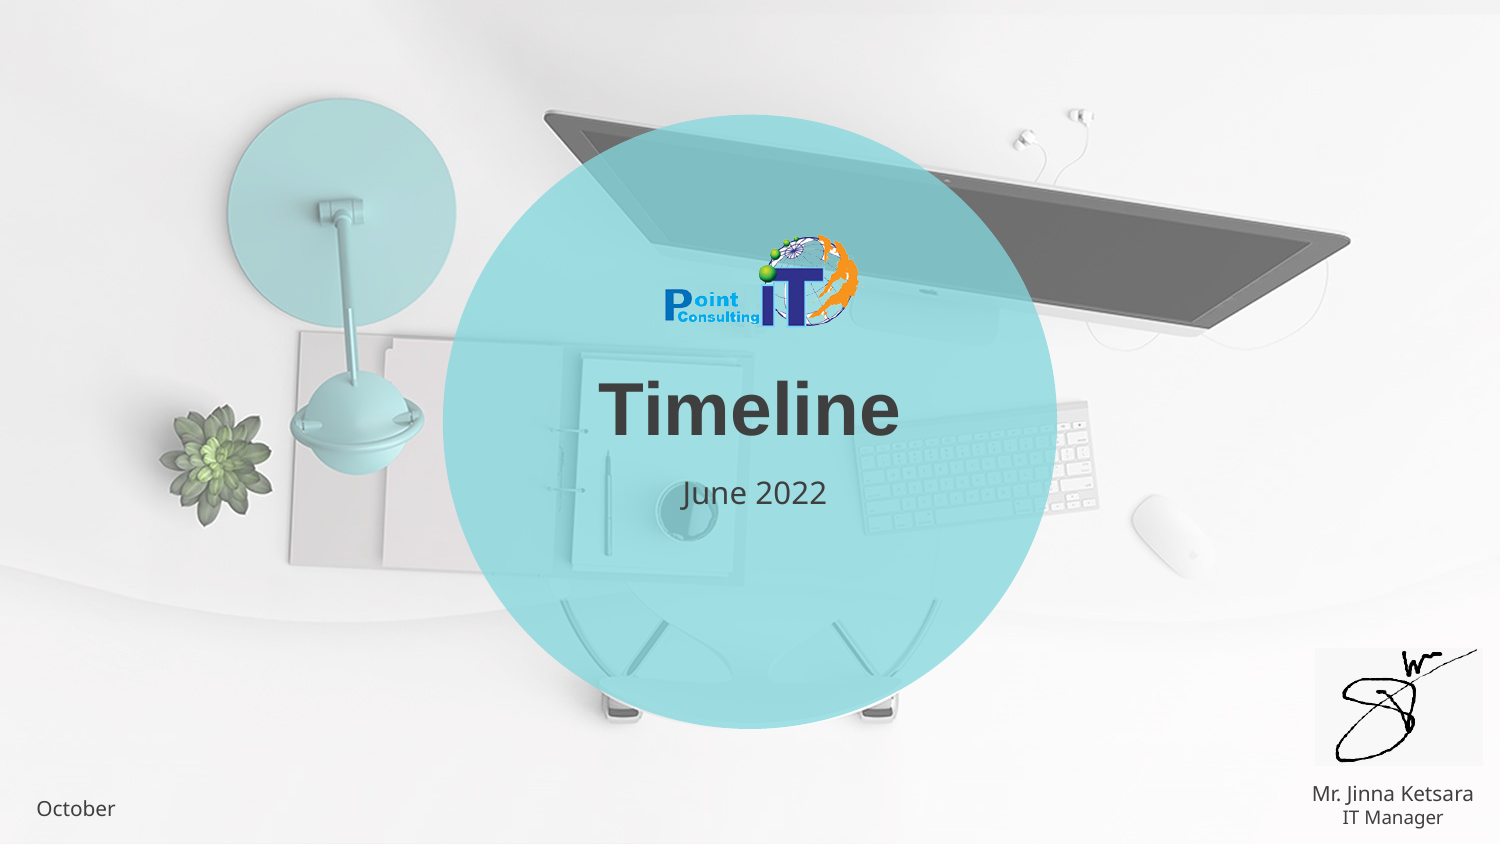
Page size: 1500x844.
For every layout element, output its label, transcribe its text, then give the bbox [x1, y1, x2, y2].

list June 2022 [447, 468, 1062, 516]
text_box ไม่มี [0, 0, 1500, 844]
text_box Mr. Jinna Ketsara IT Manager [1248, 765, 1500, 843]
picture [646, 224, 878, 342]
picture [1315, 648, 1483, 766]
text_box October [0, 782, 174, 833]
list Timeline [442, 357, 1058, 453]
